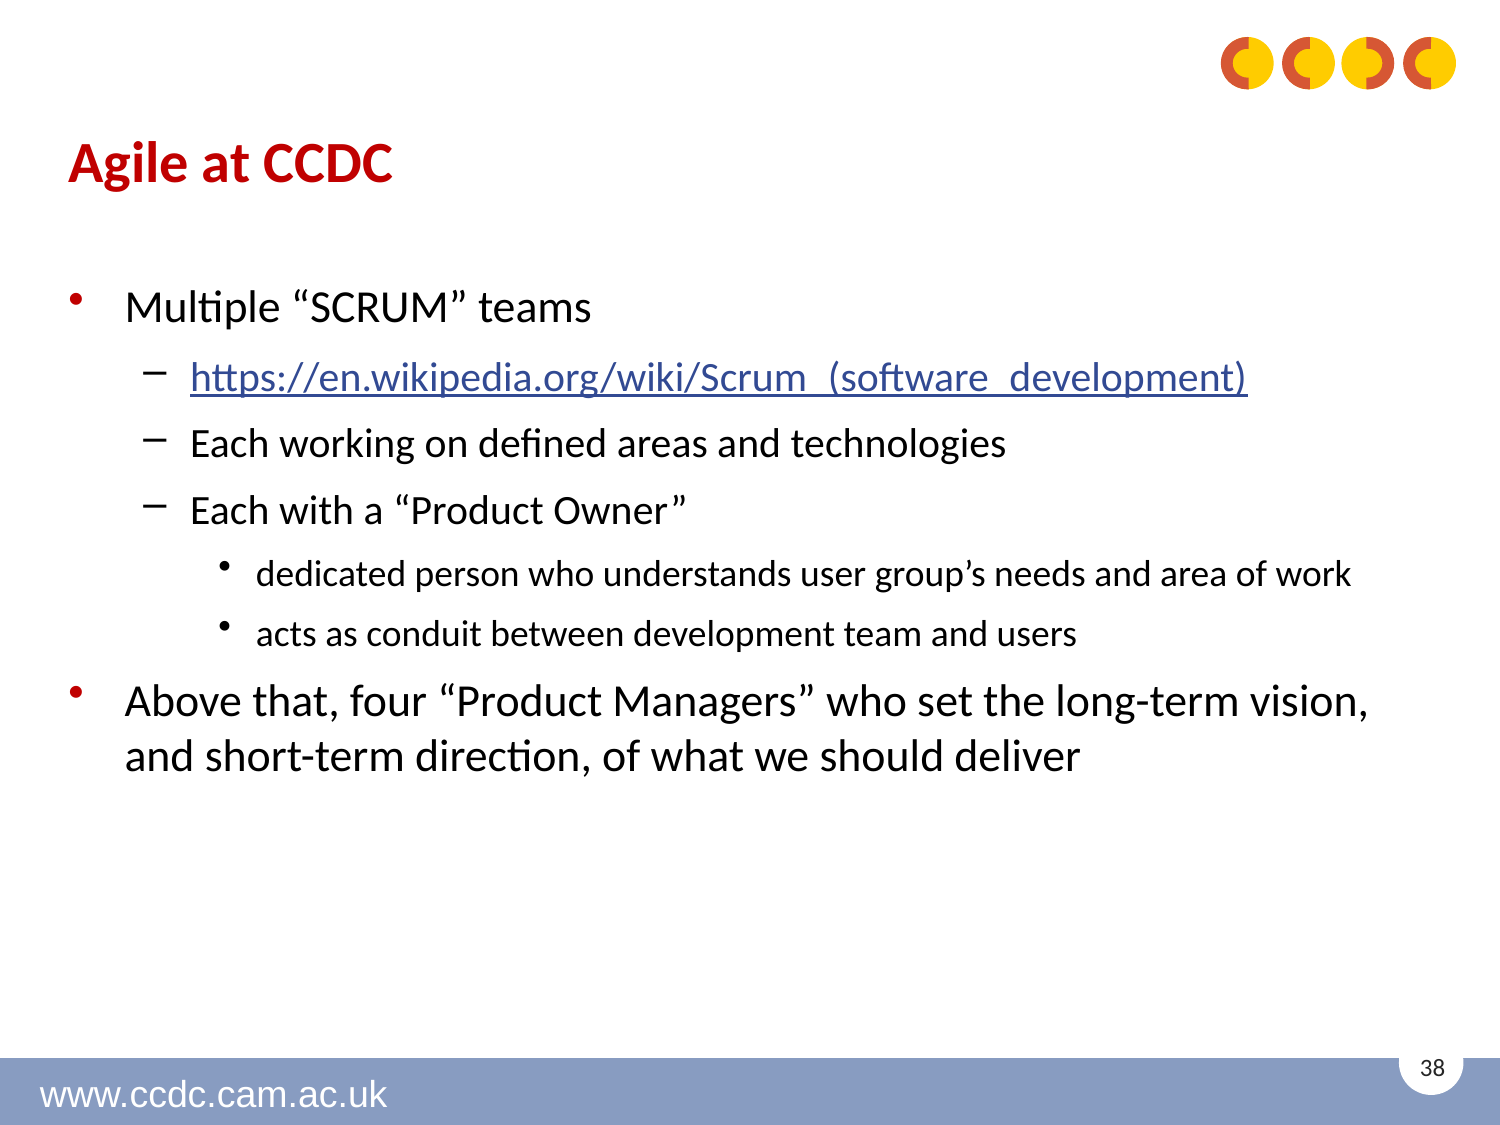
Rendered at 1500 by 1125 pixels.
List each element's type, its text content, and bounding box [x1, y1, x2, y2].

title Agile at CCDC [52, 62, 1448, 256]
list Multiple “SCRUM” teams https://en.wikipedia.org/wiki/Scrum_(software_development) Each working on defined areas and technologies Each with a “Product Owner” dedicated person who understands user group’s needs and area of work acts as conduit between development team and users Above that, four “Product Managers” who set the long-term vision, and short-term direction, of what we should deliver [52, 269, 1448, 1020]
